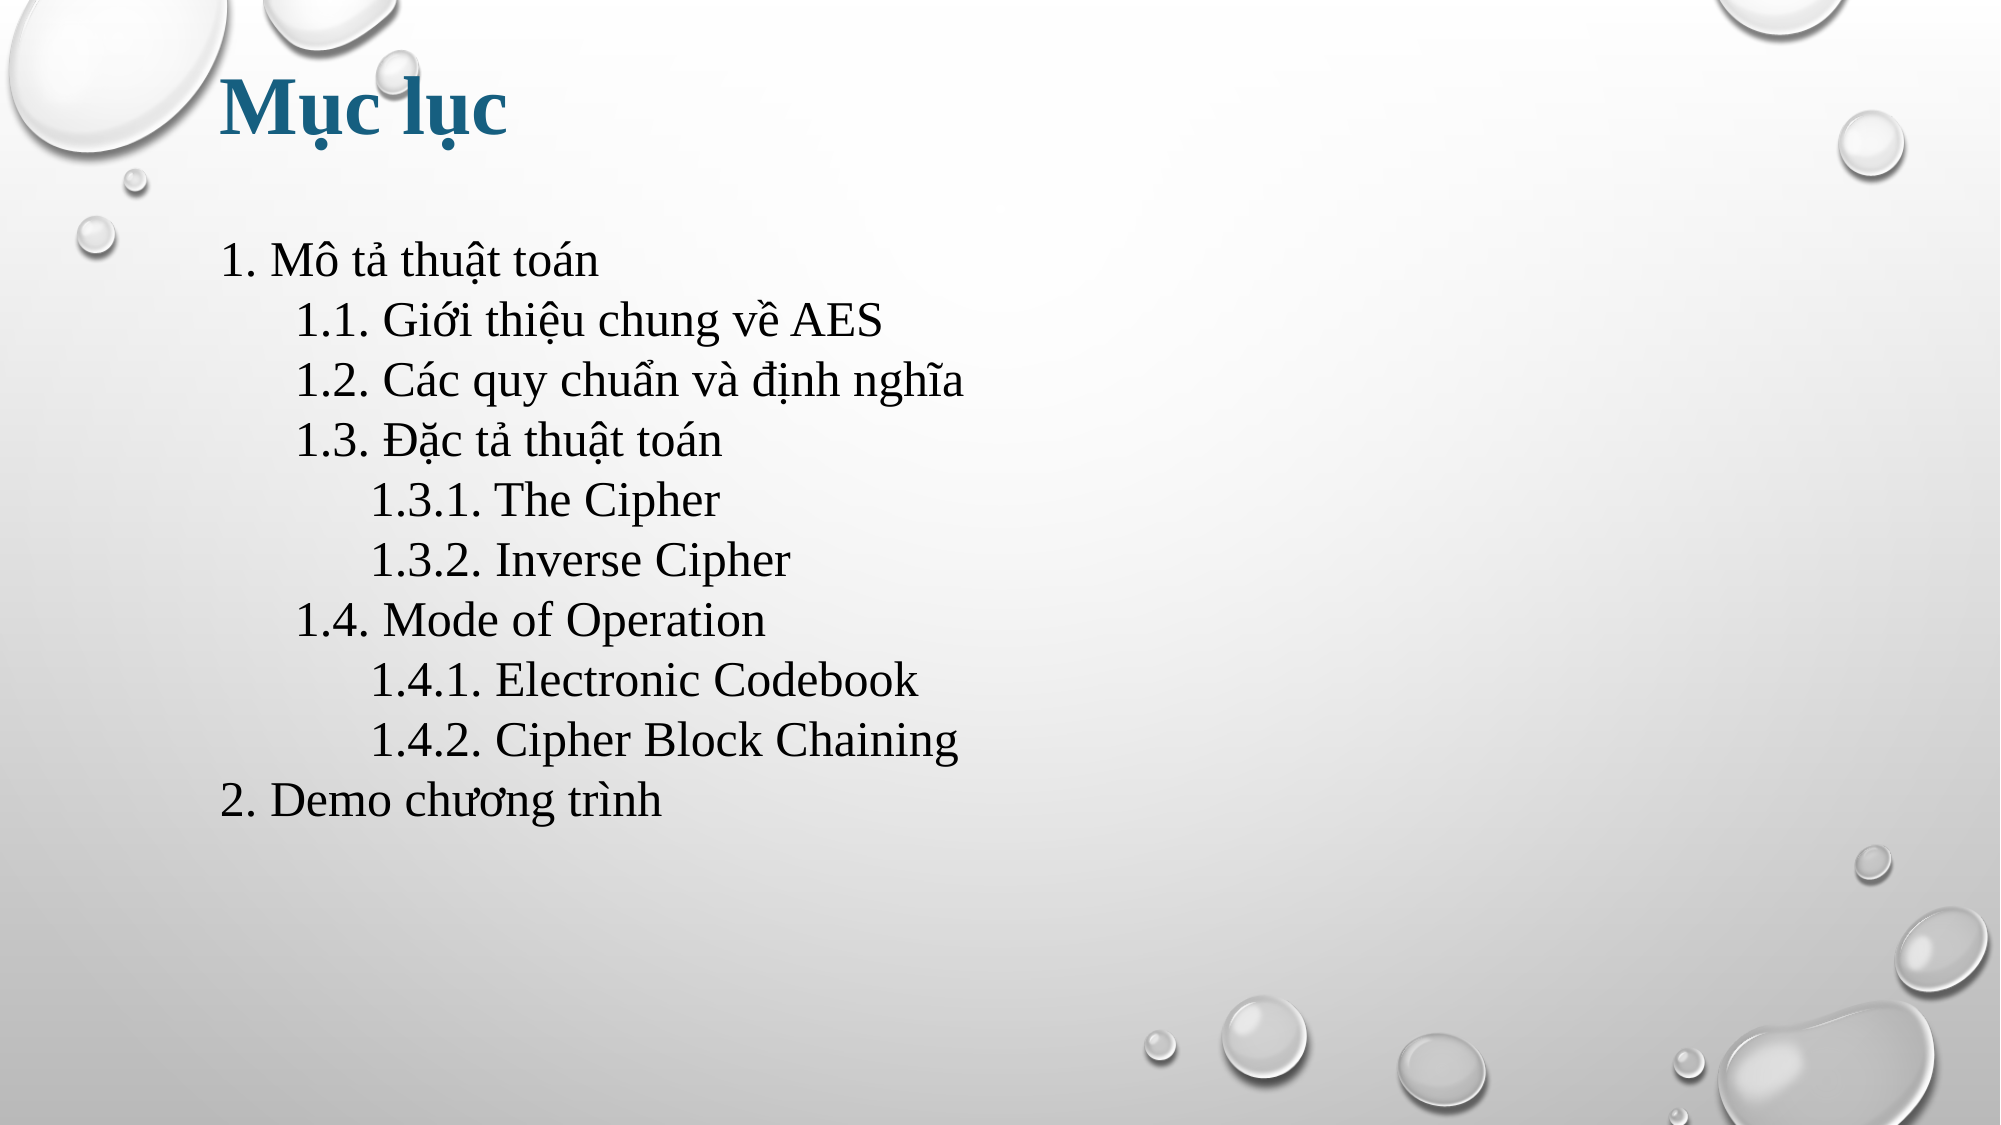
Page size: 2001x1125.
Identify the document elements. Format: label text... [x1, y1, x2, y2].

text_box 1. Mô tả thuật toán 1.1. Giới thiệu chung về AES 1.2. Các quy chuẩn và định nghĩa 1.3. Đặc tả thuật toán 1.3.1. The Cipher 1.3.2. Inverse Cipher 1.4. Mode of Operation 1.4.1. Electronic Codebook 1.4.2. Cipher Block Chaining 2. Demo chương trình [205, 218, 1664, 834]
picture [0, 0, 2000, 1125]
text_box Mục lục [205, 44, 565, 159]
